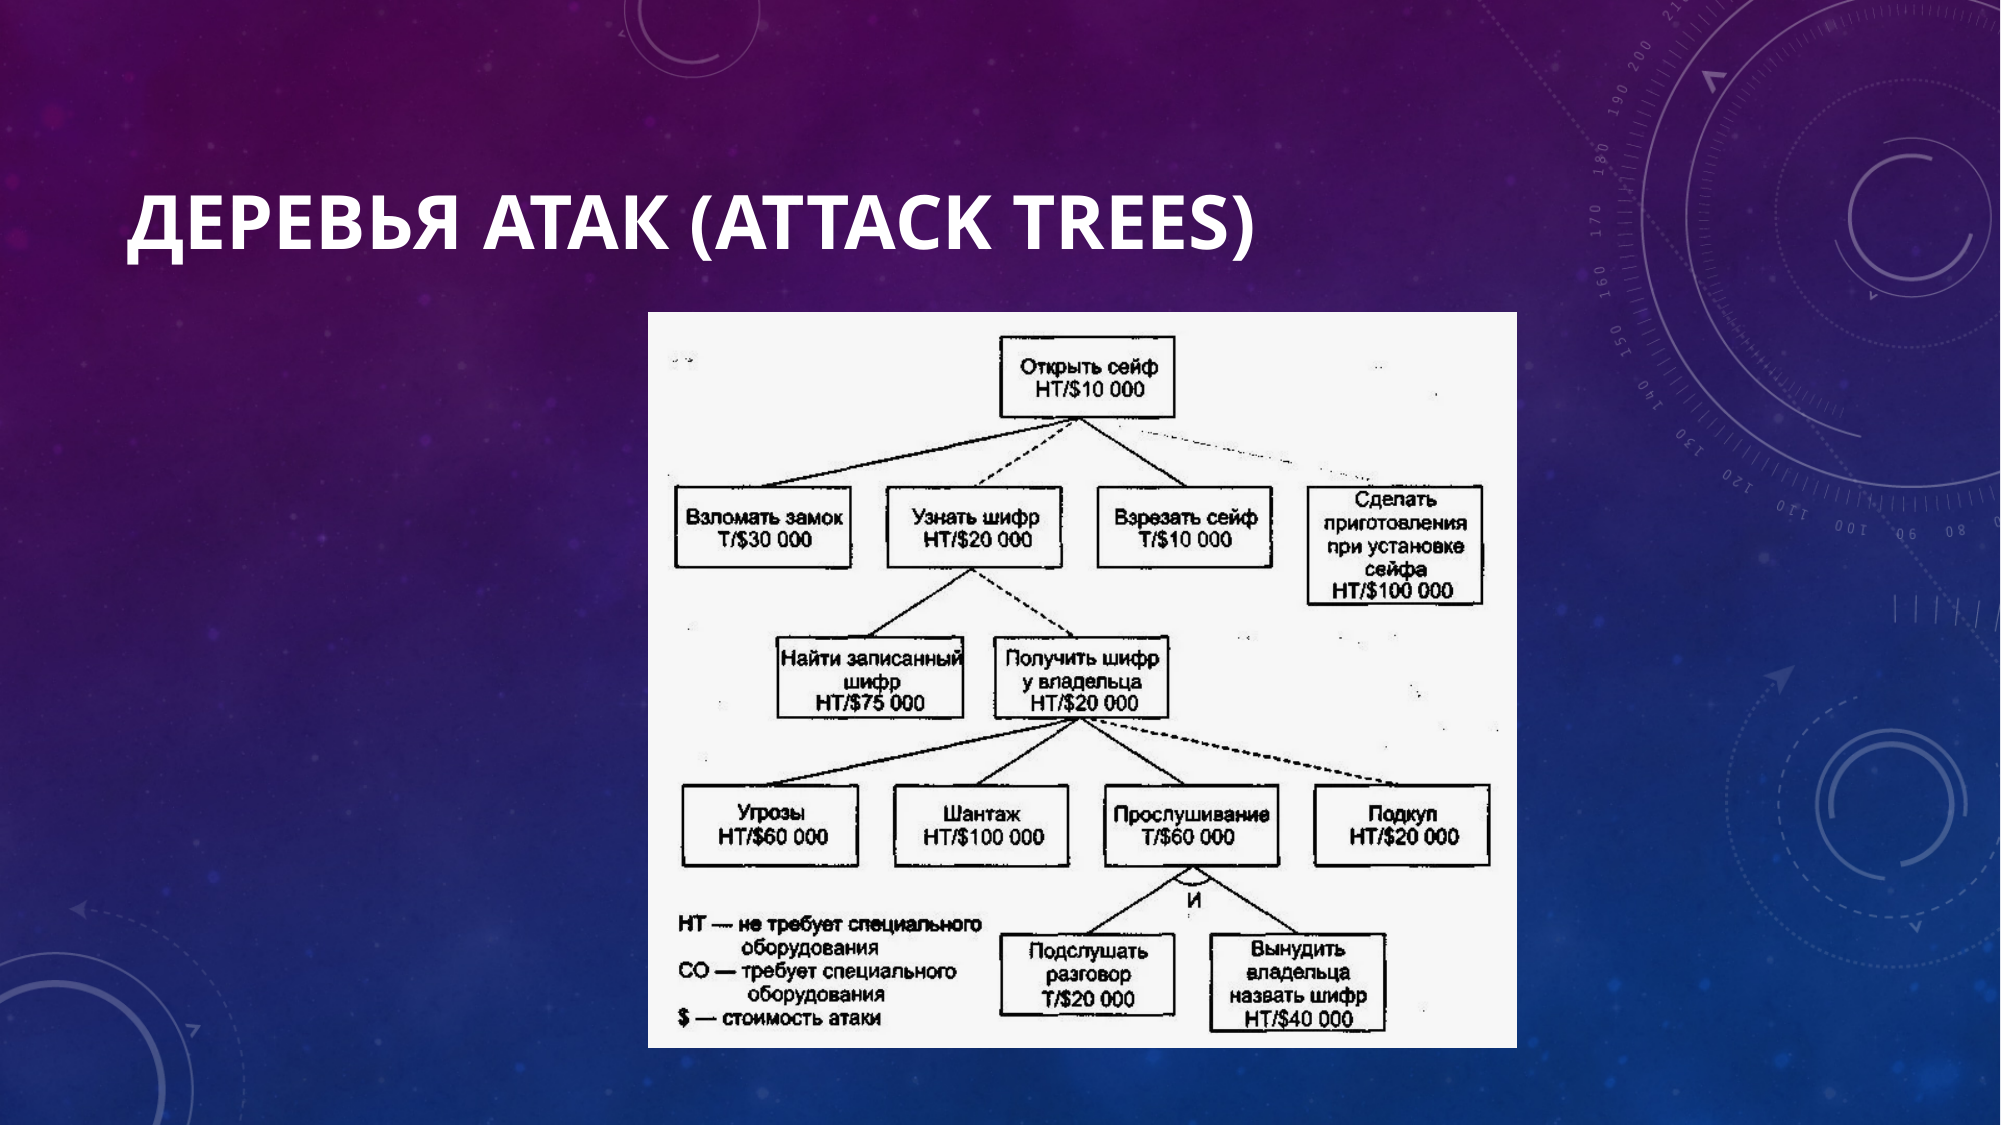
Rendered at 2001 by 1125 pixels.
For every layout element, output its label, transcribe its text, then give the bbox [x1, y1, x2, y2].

title Деревья атак (Attack Trees) [112, 99, 1775, 339]
picture [0, 0, 2001, 1125]
